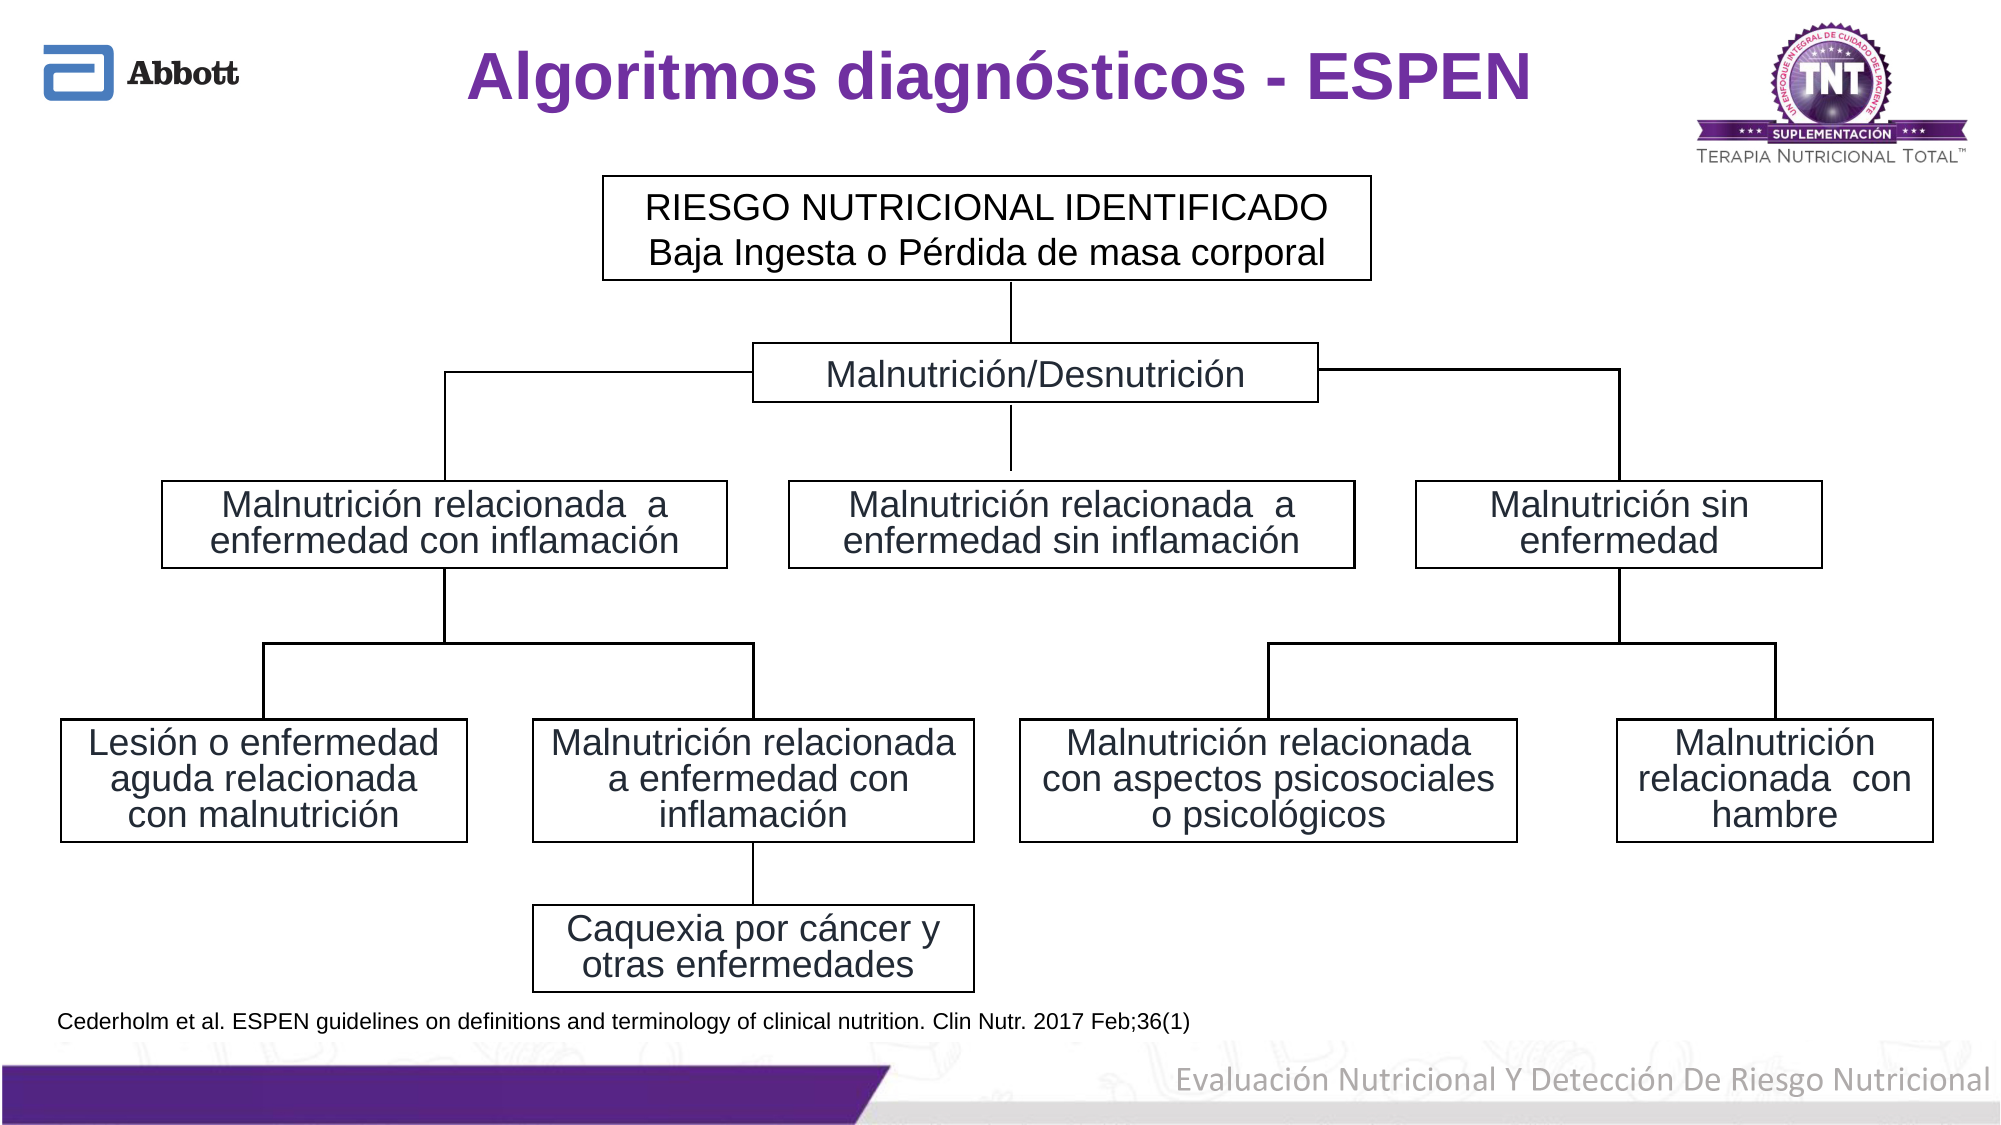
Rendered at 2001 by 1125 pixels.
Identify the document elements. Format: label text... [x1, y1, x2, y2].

text_box RIESGO NUTRICIONAL IDENTIFICADO Baja Ingesta o Pérdida de masa corporal [602, 175, 1372, 281]
text_box Malnutrición/Desnutrición [752, 342, 1319, 403]
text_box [1622, 565, 1773, 722]
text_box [1368, 468, 1520, 820]
text_box Cederholm et al. ESPEN guidelines on definitions and terminology of clinical nutrition. Clin Nutr. 2017 Feb;36(1) [42, 999, 1219, 1042]
text_box Lesión o enfermedad aguda relacionada con malnutrición [60, 718, 468, 843]
text_box Malnutrición sin enfermedad [1520, 480, 1823, 569]
text_box Malnutrición relacionada a enfermedad sin inflamación [788, 480, 1356, 569]
text_box Malnutrición relacionada con aspectos psicosociales o psicológicos [1019, 718, 1518, 843]
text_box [444, 372, 753, 481]
text_box Malnutrición relacionada con hambre [1616, 718, 1934, 843]
title Algoritmos diagnósticos - ESPEN [0, 0, 2000, 157]
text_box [523, 489, 675, 799]
text_box Malnutrición relacionada a enfermedad con inflamación [161, 480, 728, 569]
picture [0, 0, 2001, 1125]
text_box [278, 553, 430, 735]
text_box Malnutrición relacionada a enfermedad con inflamación [532, 718, 975, 843]
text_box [1318, 369, 1620, 481]
text_box Caquexia por cáncer y otras enfermedades [532, 904, 975, 993]
